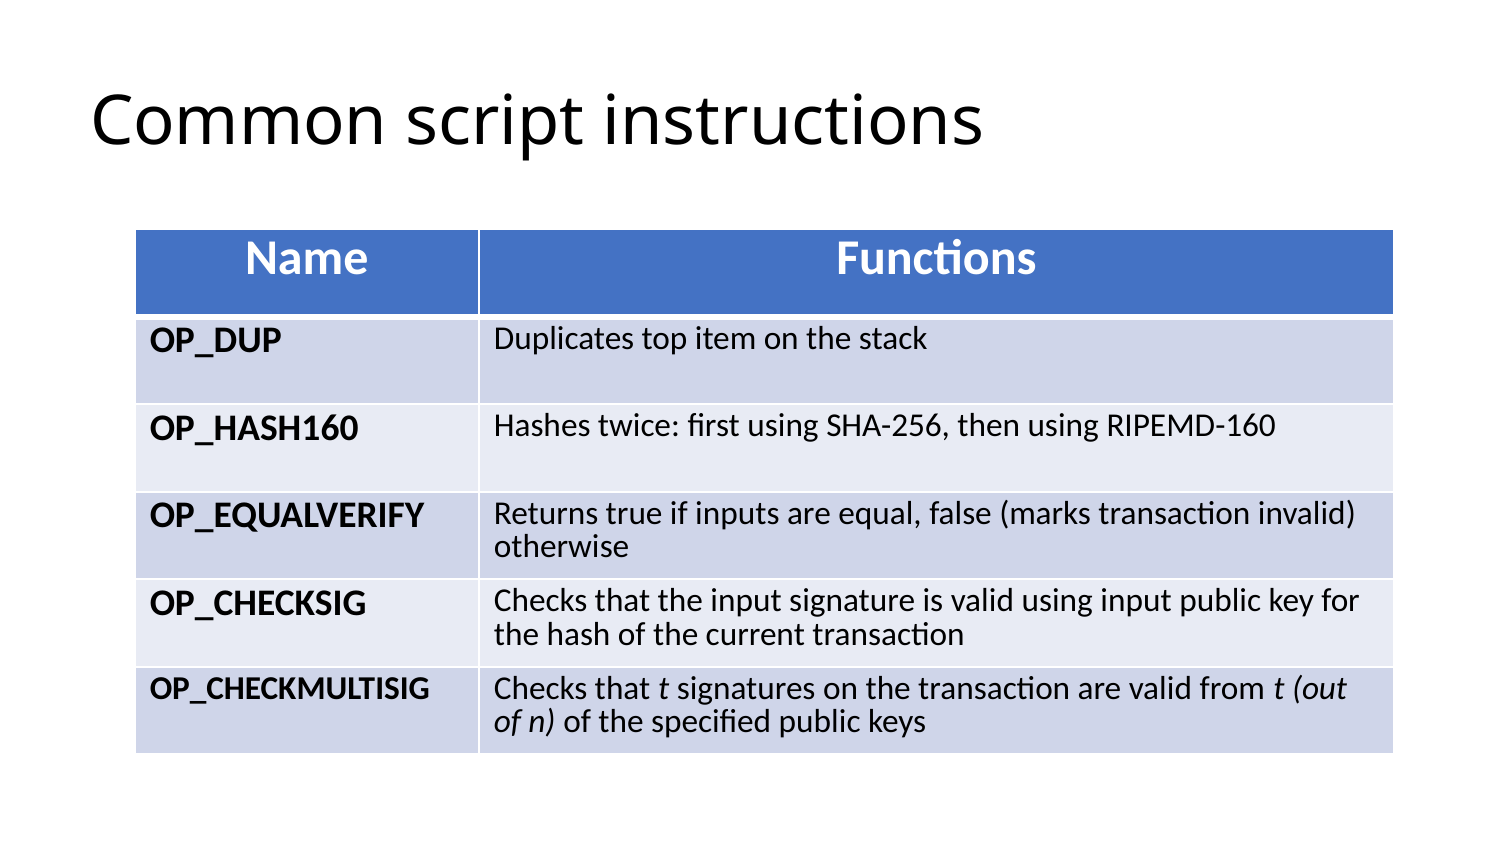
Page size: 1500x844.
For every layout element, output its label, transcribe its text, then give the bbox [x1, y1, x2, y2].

table_cell Duplicates top item on the stack [480, 320, 1393, 403]
title Common script instructions [75, 33, 1462, 175]
table_header Functions [480, 230, 1393, 314]
table_cell Hashes twice: first using SHA-256, then using RIPEMD-160 [480, 405, 1393, 491]
table_cell OP_HASH160 [136, 405, 478, 491]
table_header Name [136, 230, 478, 314]
table_cell Checks that the input signature is valid using input public key for the hash of the current transaction [480, 580, 1393, 666]
table_cell OP_CHECKMULTISIG [136, 668, 478, 753]
table_cell OP_EQUALVERIFY [136, 493, 478, 578]
table_cell OP_CHECKSIG [136, 580, 478, 666]
table_cell Returns true if inputs are equal, false (marks transaction invalid) otherwise [480, 493, 1393, 578]
table_cell Checks that t signatures on the transaction are valid from t (out of n) of the specified public keys [480, 668, 1393, 753]
table_cell OP_DUP [136, 320, 478, 403]
